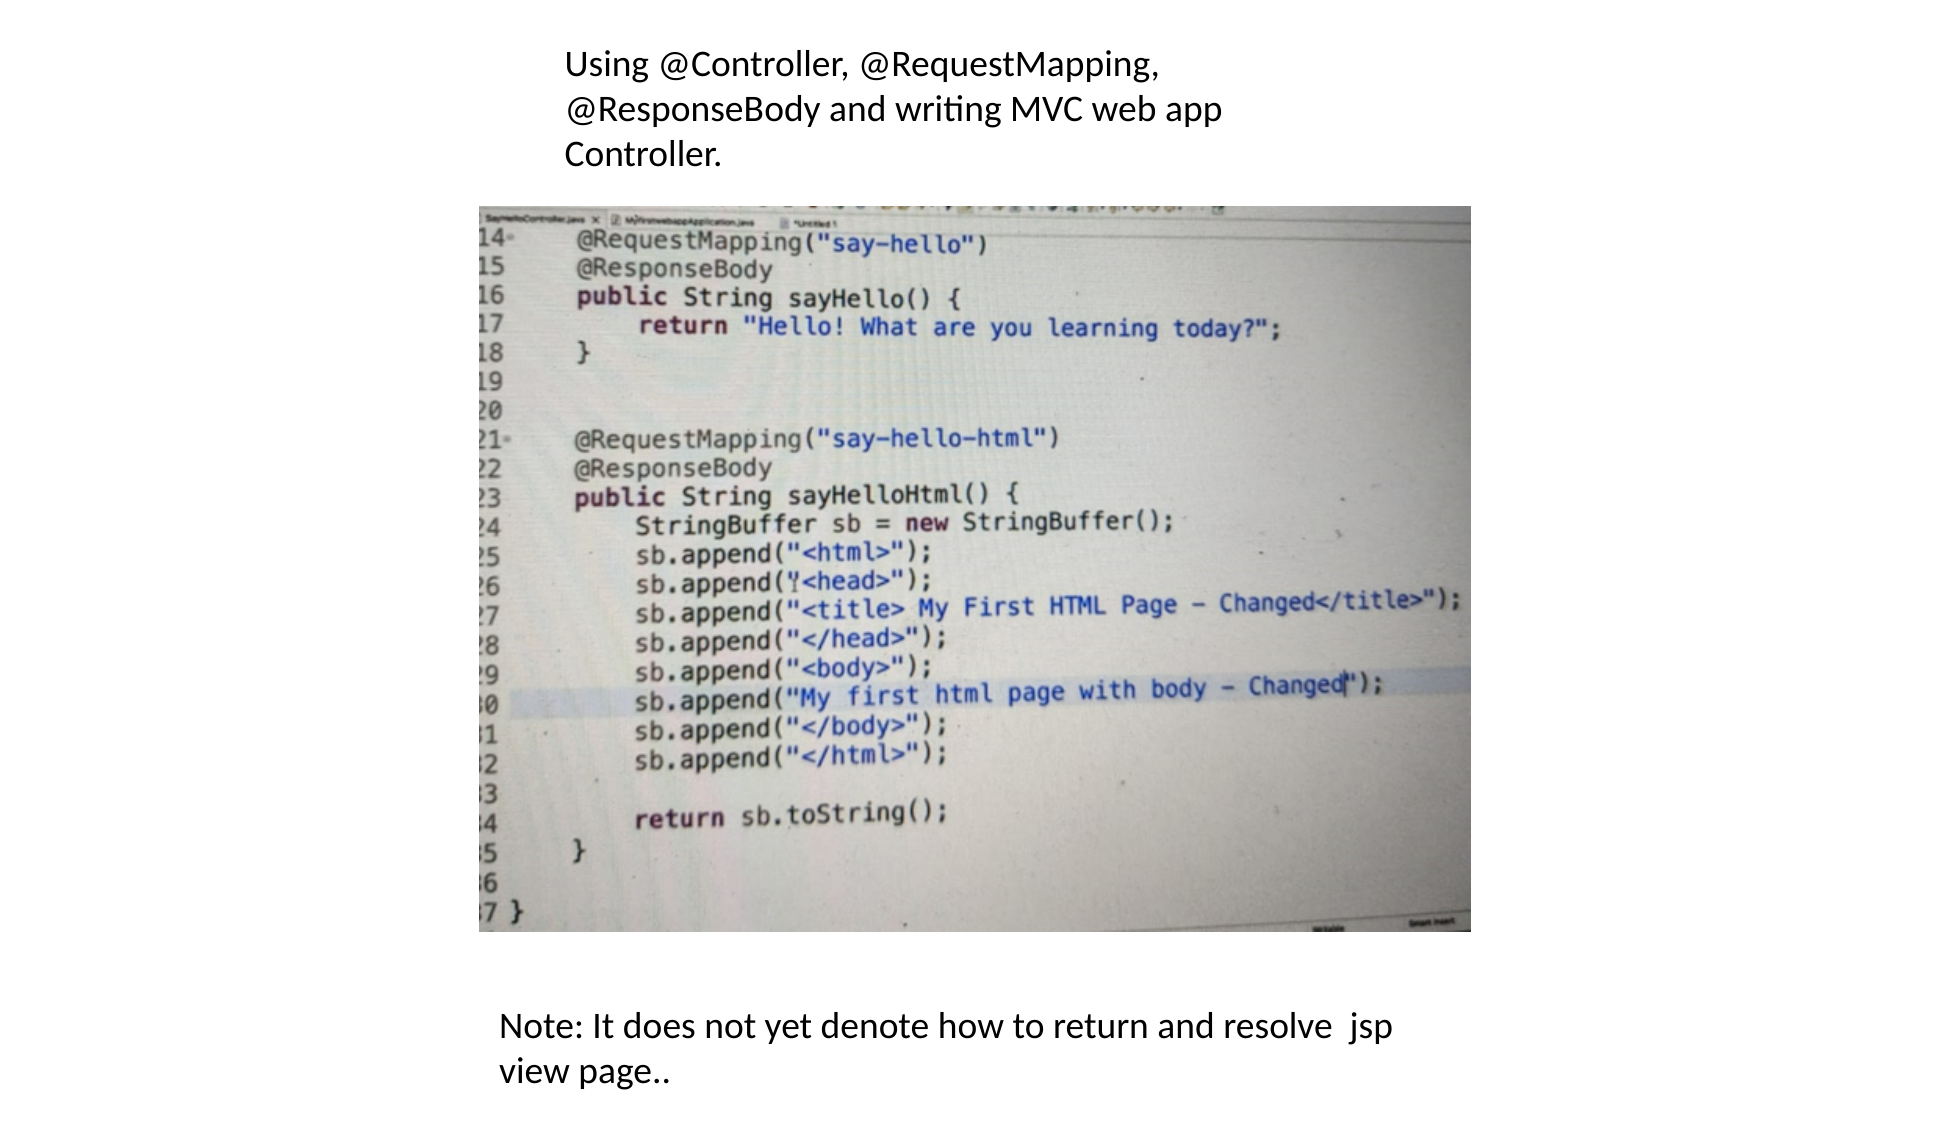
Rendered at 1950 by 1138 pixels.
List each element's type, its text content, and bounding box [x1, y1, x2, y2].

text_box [479, 30, 1471, 932]
text_box Note: It does not yet denote how to return and resolve jsp view page.. [484, 993, 1475, 1099]
